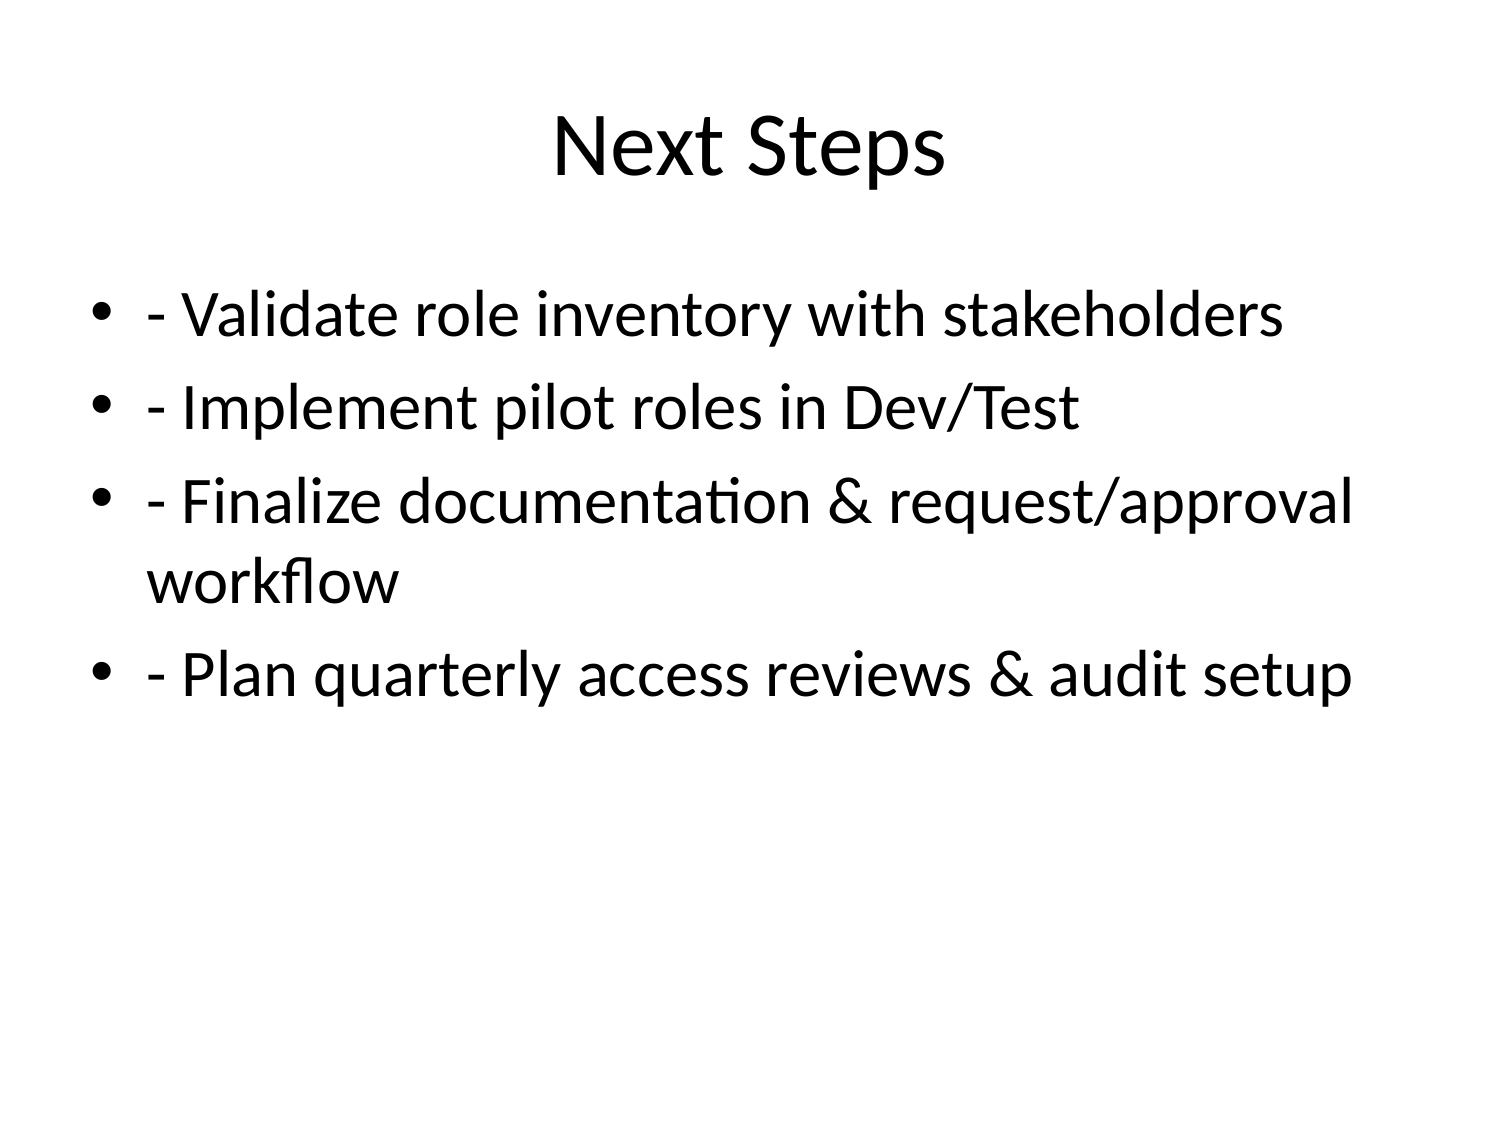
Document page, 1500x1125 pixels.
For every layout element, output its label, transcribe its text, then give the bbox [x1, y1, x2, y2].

list - Validate role inventory with stakeholders - Implement pilot roles in Dev/Test - Finalize documentation & request/approval workflow - Plan quarterly access reviews & audit setup [75, 262, 1425, 1005]
title Next Steps [75, 45, 1425, 233]
